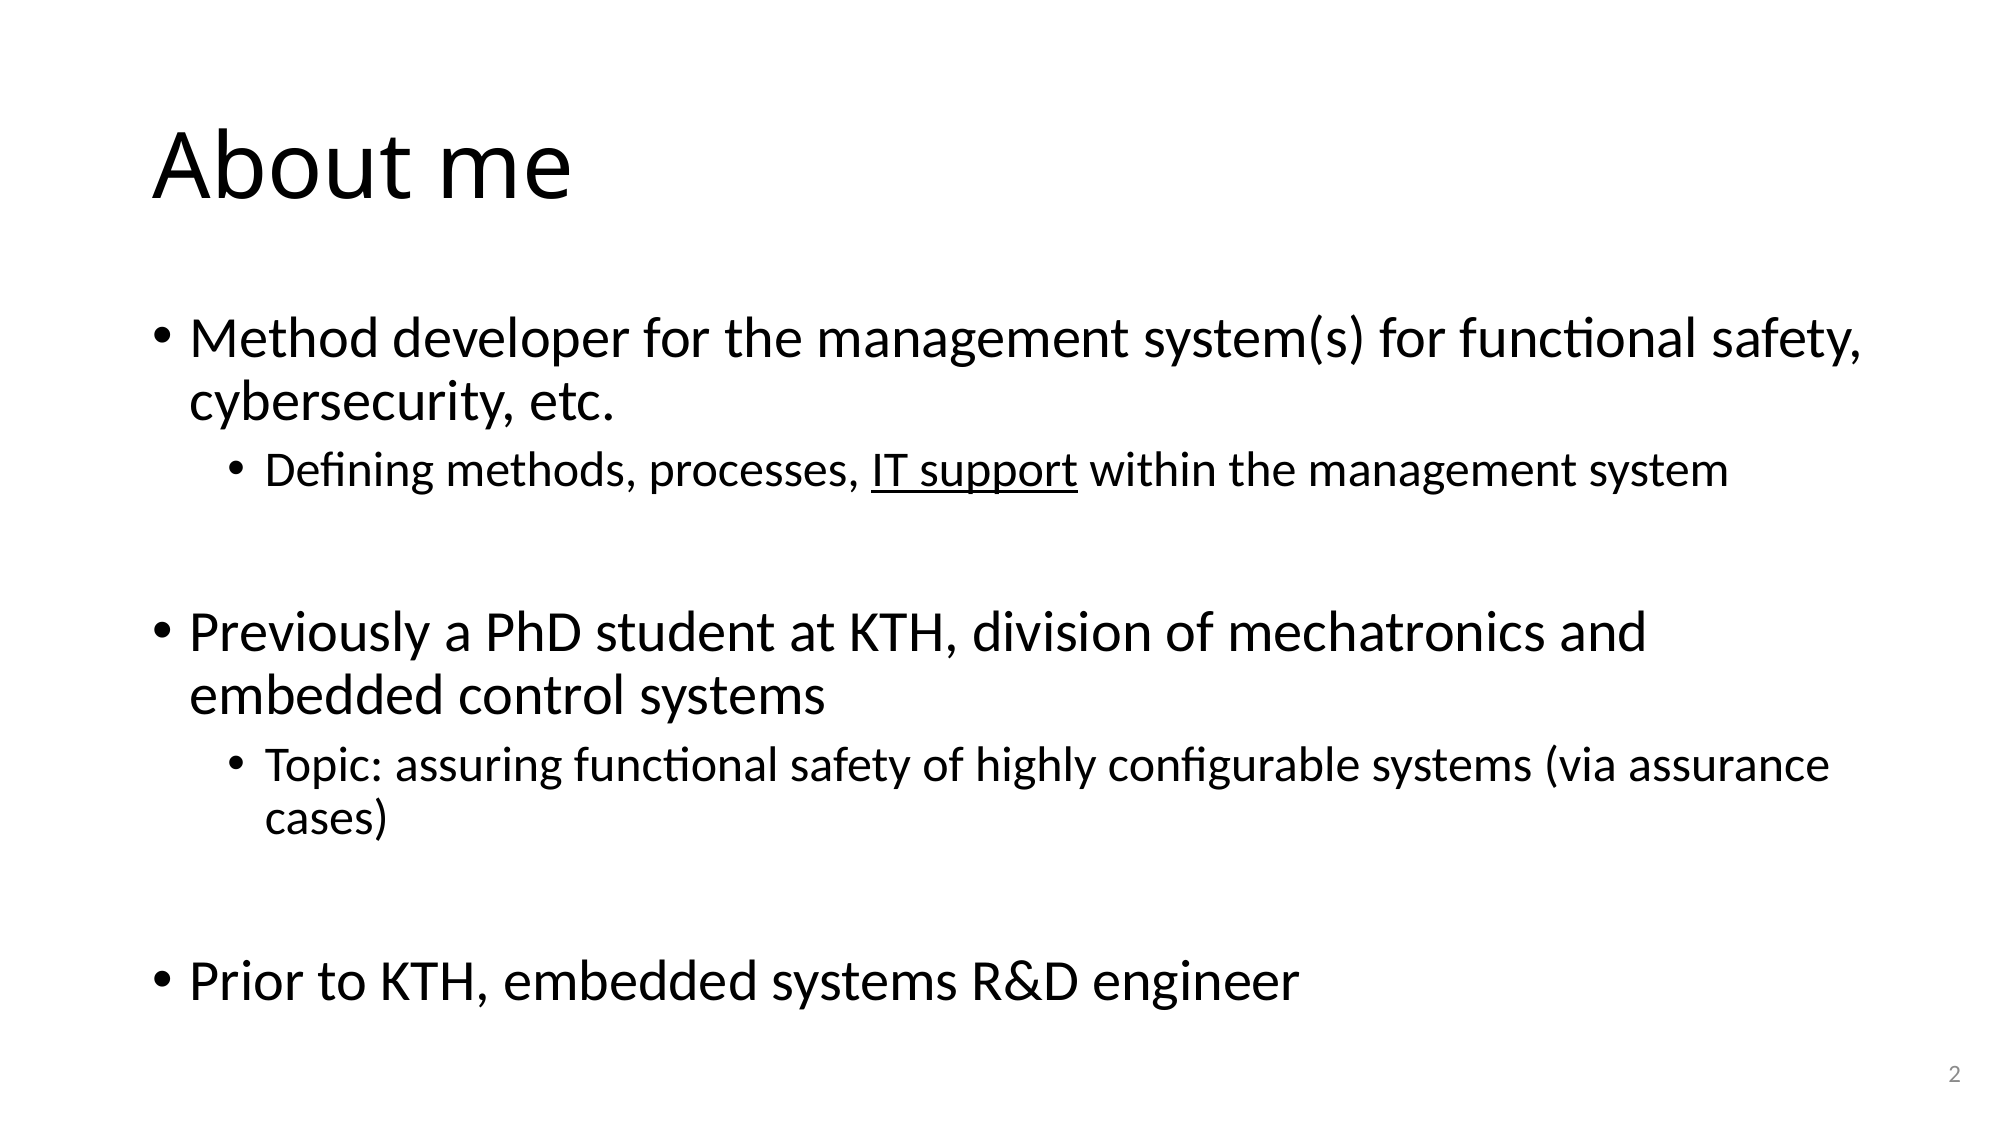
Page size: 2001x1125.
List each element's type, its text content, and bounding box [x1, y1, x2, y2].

list Method developer for the management system(s) for functional safety, cybersecurity, etc. Defining methods, processes, IT support within the management system Previously a PhD student at KTH, division of mechatronics and embedded control systems Topic: assuring functional safety of highly configurable systems (via assurance cases) Prior to KTH, embedded systems R&D engineer [137, 299, 1911, 1014]
title About me [137, 59, 1863, 278]
slide_number 2 [1526, 1042, 1976, 1103]
